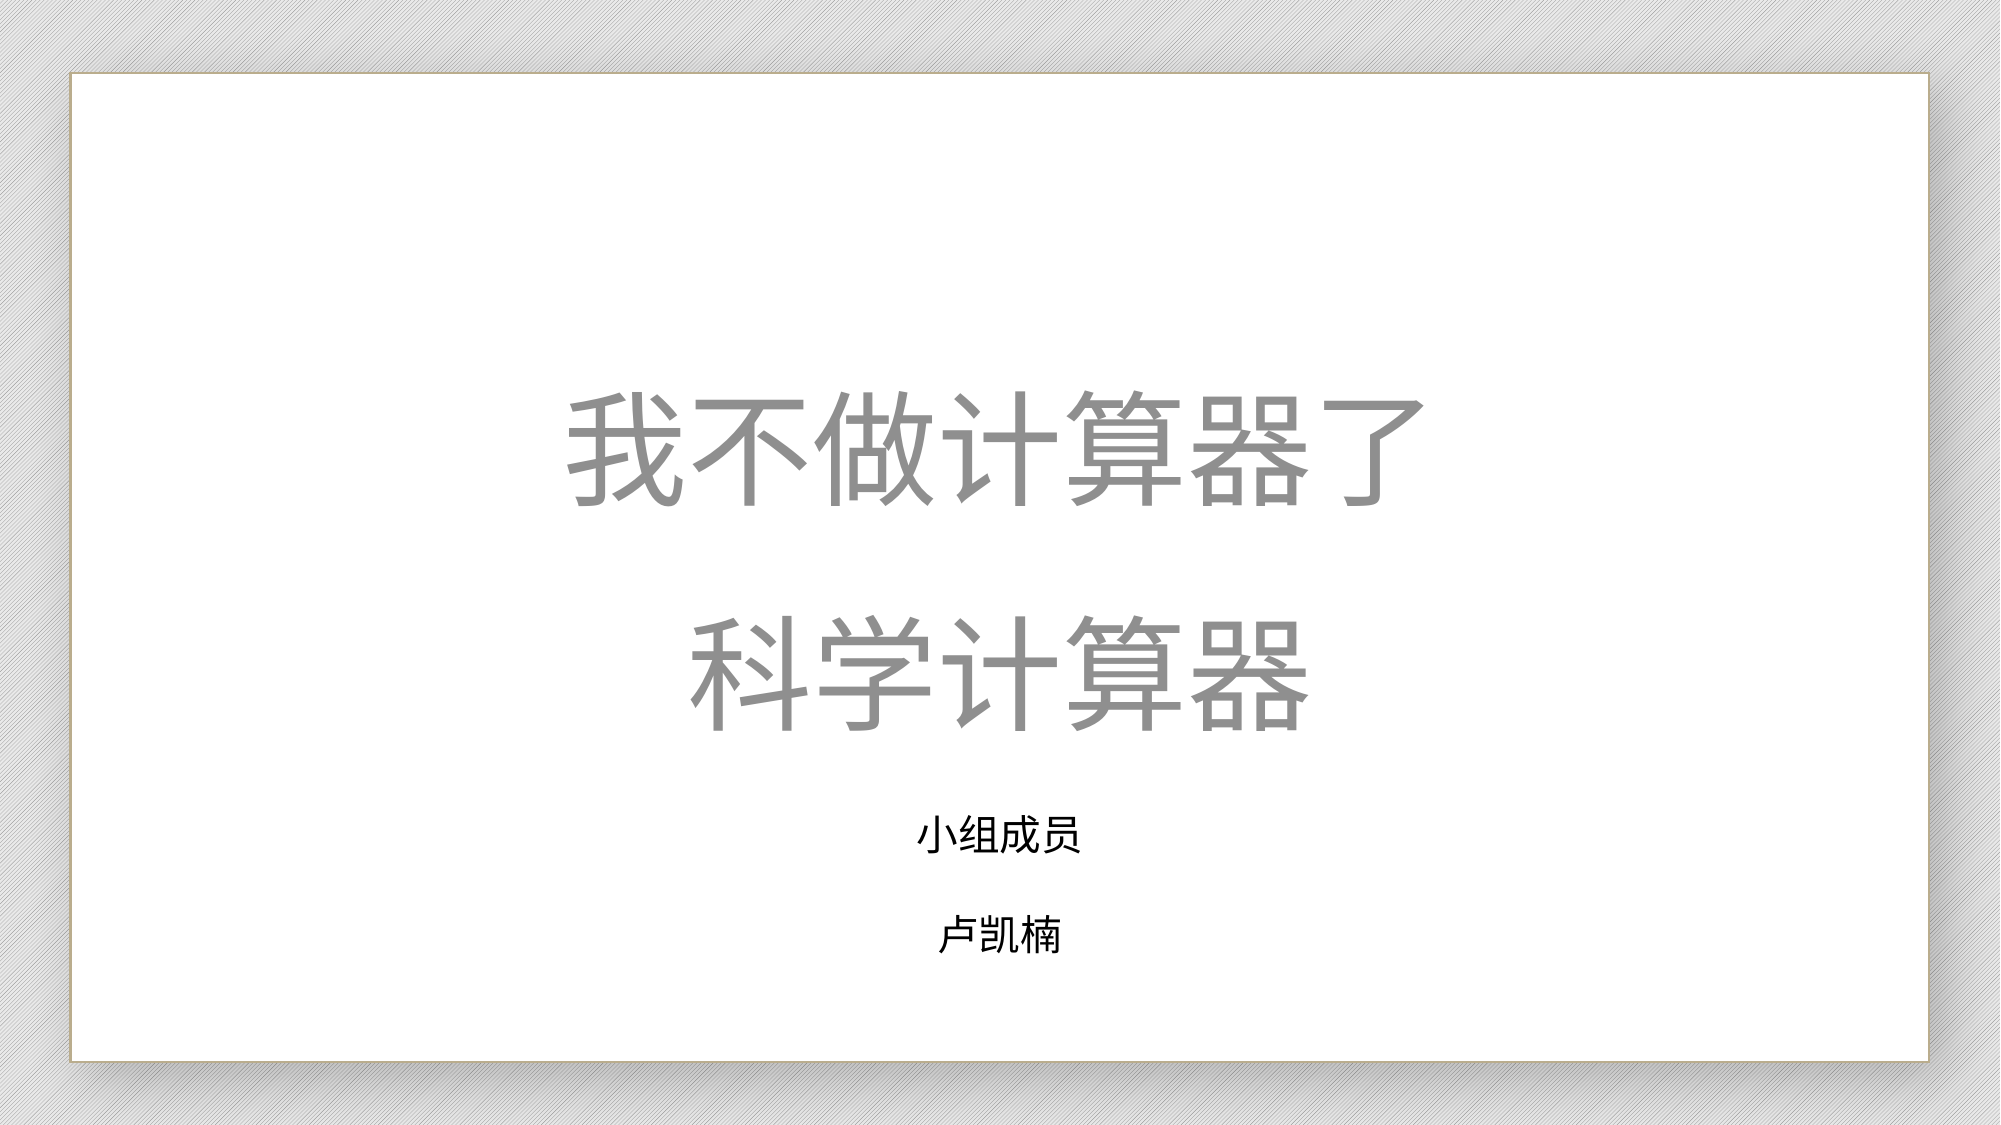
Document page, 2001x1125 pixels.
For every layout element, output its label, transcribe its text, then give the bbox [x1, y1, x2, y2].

text_box [69, 72, 1930, 1063]
text_box 我不做计算器了 科学计算器 [547, 289, 1453, 755]
text_box 小组成员 卢凯楠 [901, 751, 1099, 966]
